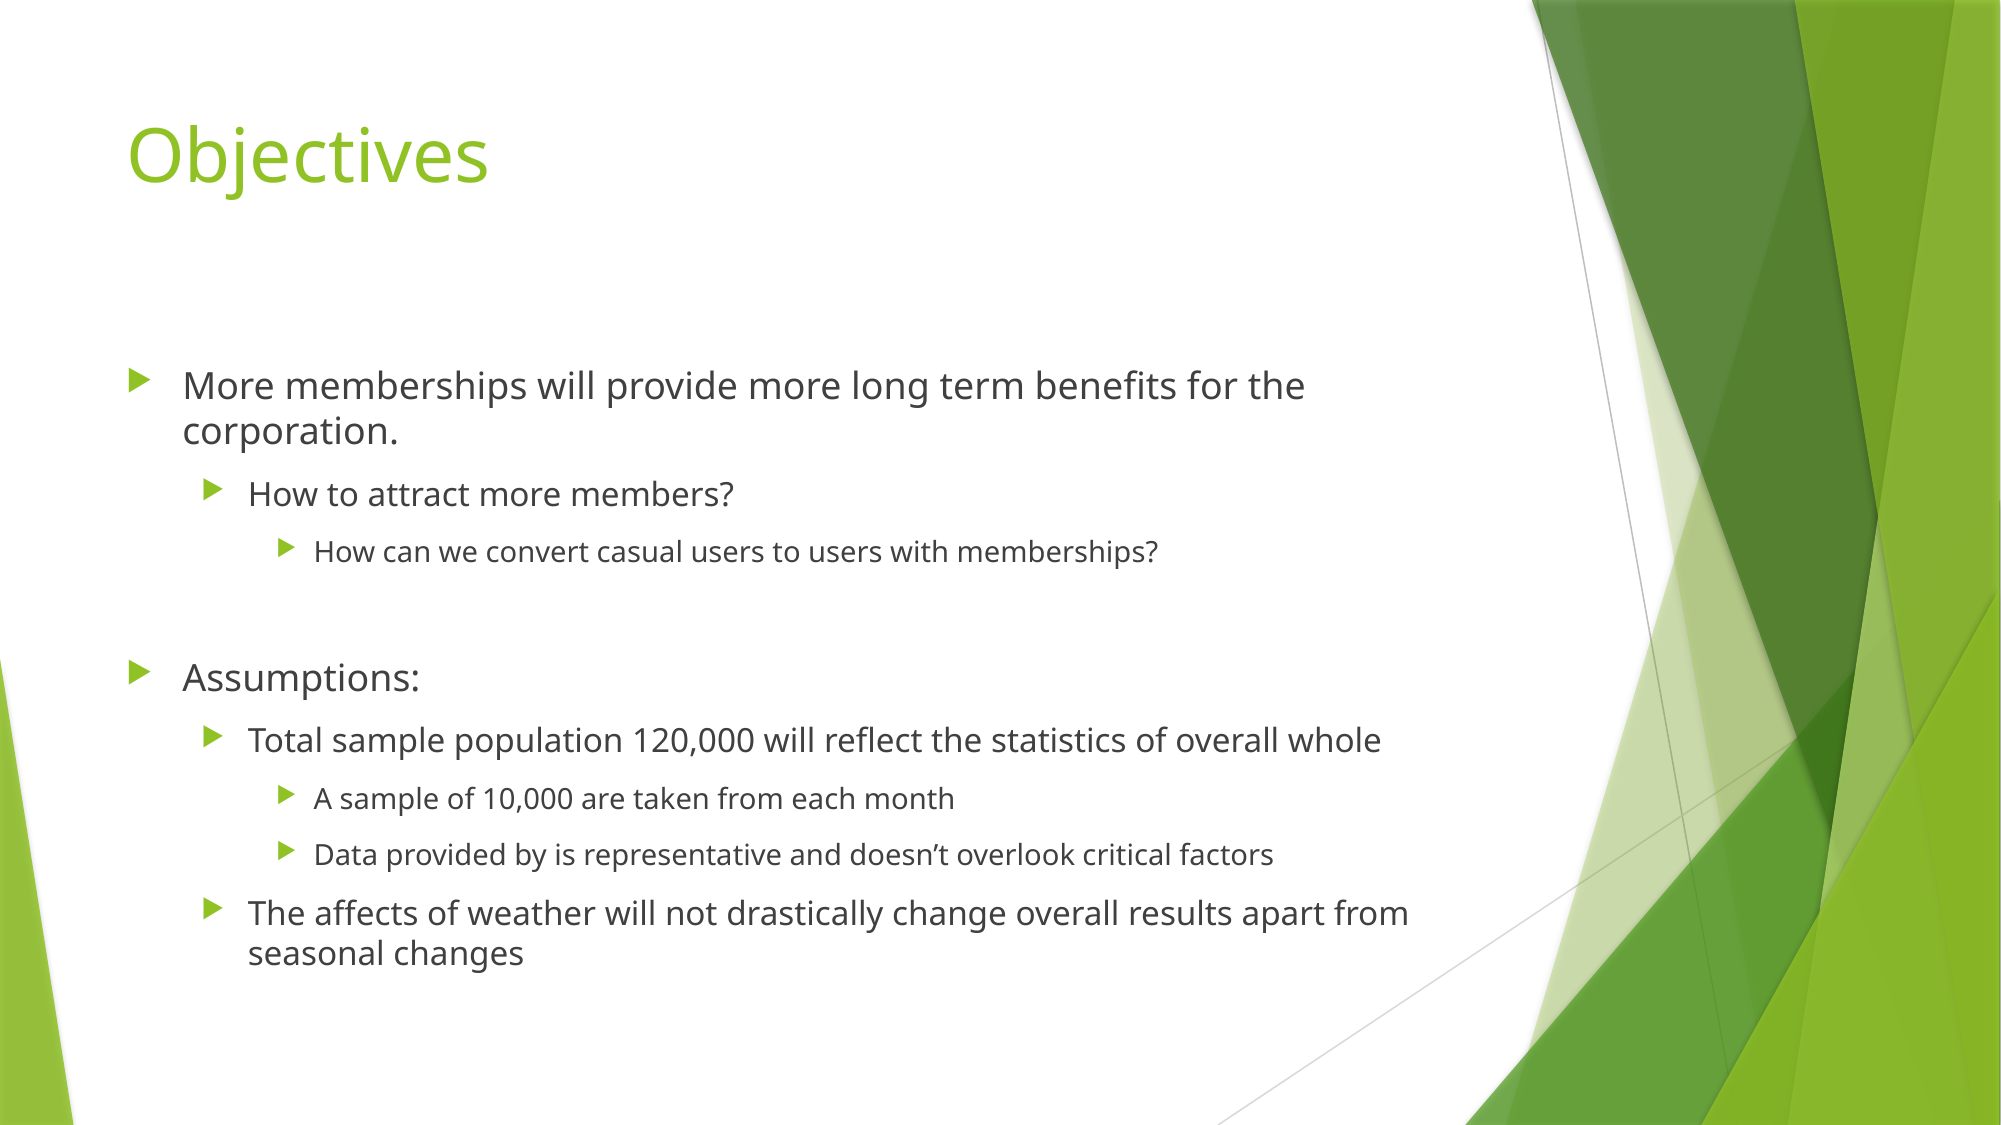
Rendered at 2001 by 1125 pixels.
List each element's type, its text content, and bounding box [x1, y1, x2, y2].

title Objectives [111, 99, 1522, 317]
list More memberships will provide more long term benefits for the corporation. How to attract more members? How can we convert casual users to users with memberships? Assumptions: Total sample population 120,000 will reflect the statistics of overall whole A sample of 10,000 are taken from each month Data provided by is representative and doesn’t overlook critical factors The affects of weather will not drastically change overall results apart from seasonal changes [111, 354, 1522, 992]
